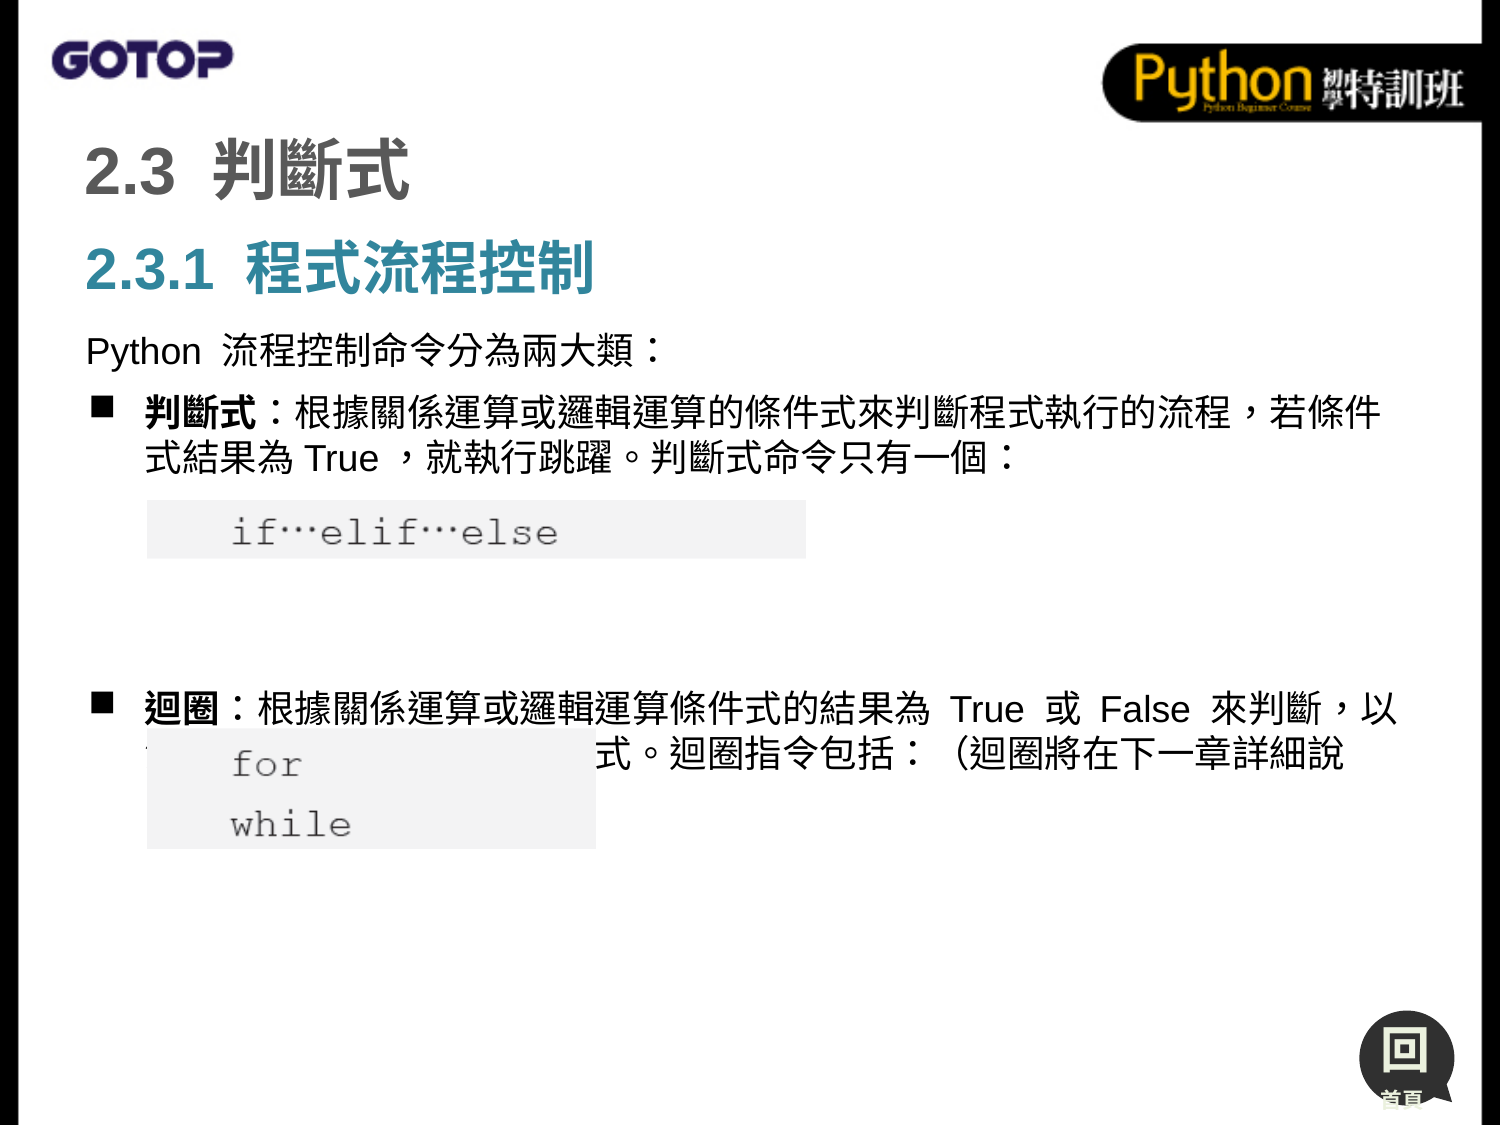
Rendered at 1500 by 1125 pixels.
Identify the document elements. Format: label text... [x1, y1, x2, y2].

title 2.3 判斷式 [69, 125, 1436, 220]
picture [0, 0, 1500, 1125]
list 2.3.1 程式流程控制 Python 流程控制命令分為兩大類： 判斷式：根據關係運算或邏輯運算的條件式來判斷程式執行的流程，若條件式結果為True，就執行跳躍。判斷式命令只有一個： 迴圈：根據關係運算或邏輯運算條件式的結果為 True 或 False 來判斷，以決定是否重複執行指定的程式。迴圈指令包括：（迴圈將在下一章詳細說明） [70, 223, 1430, 1071]
